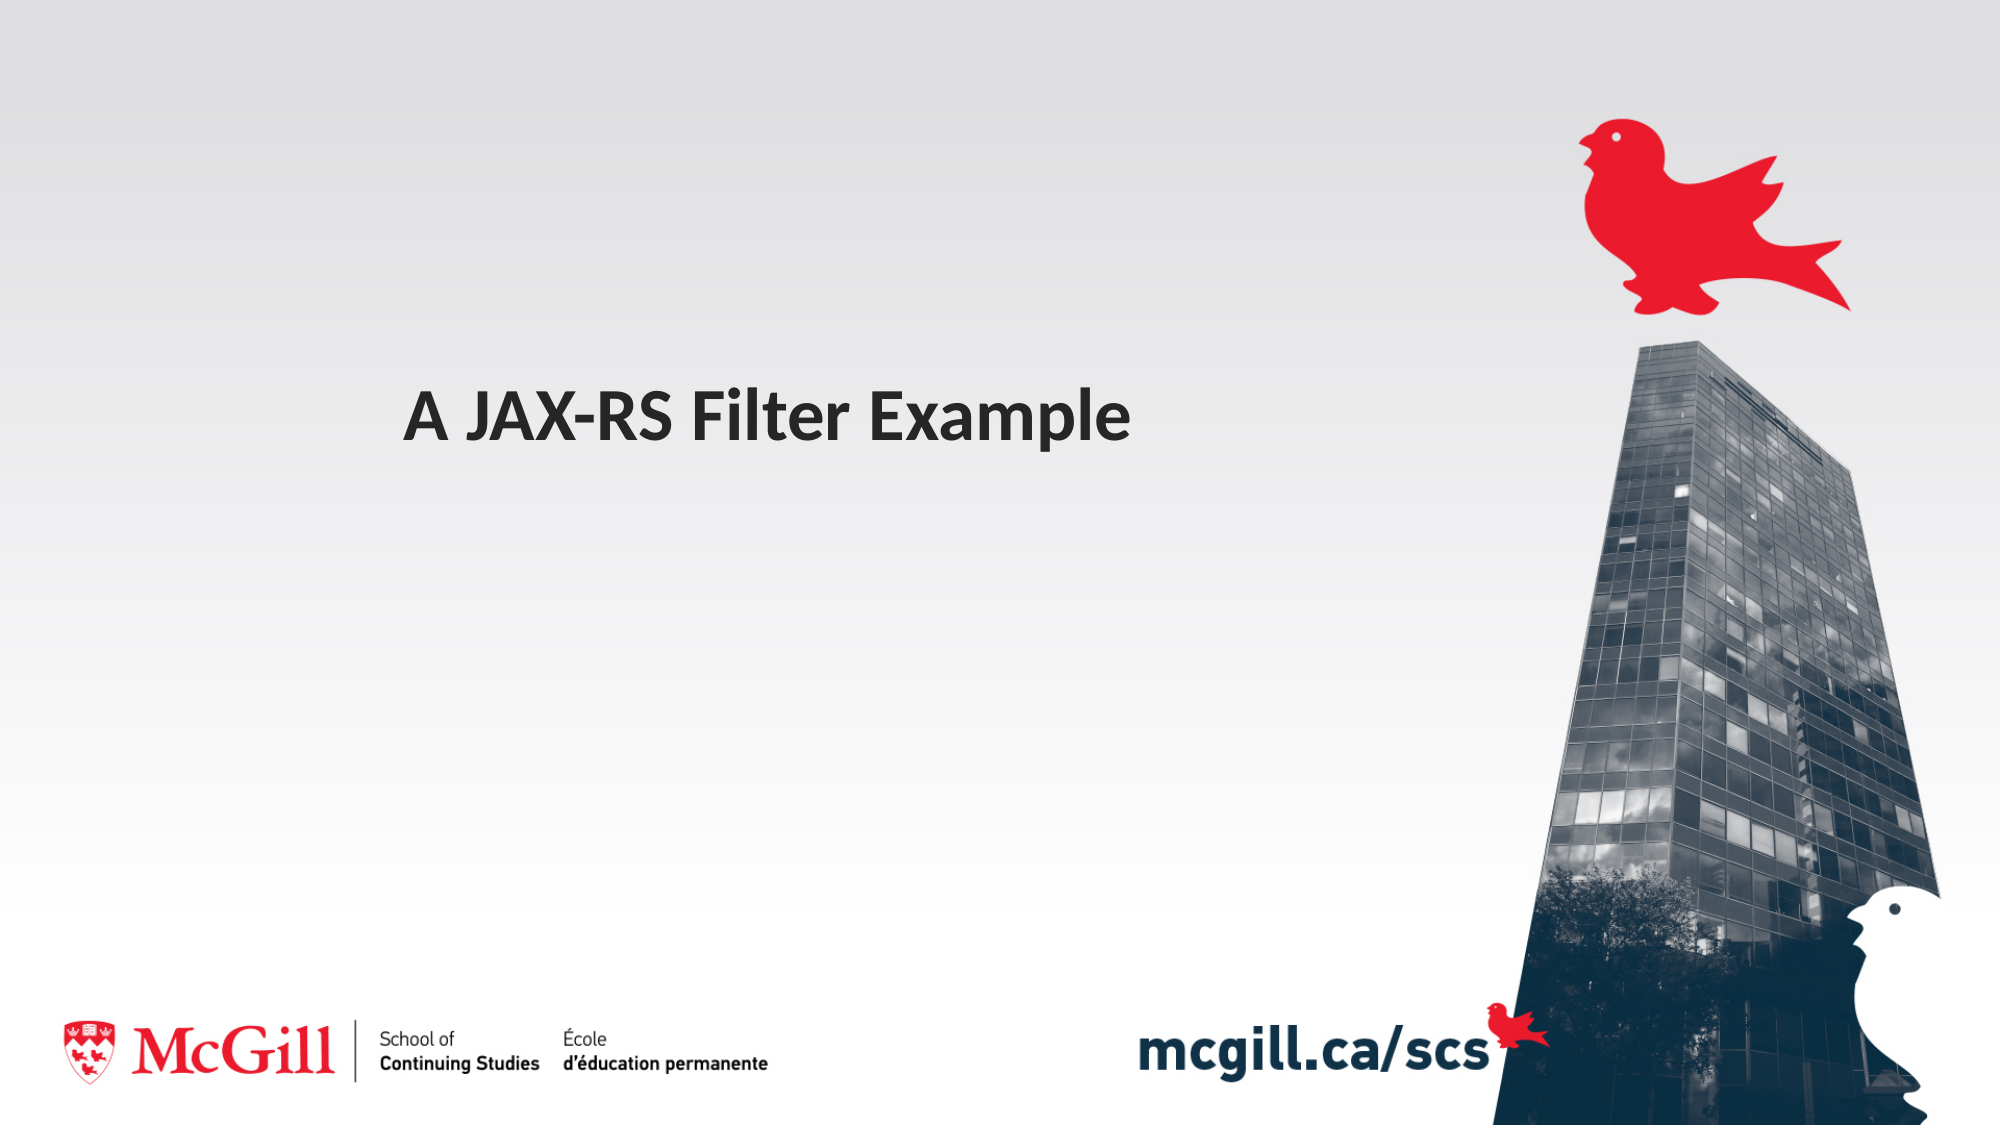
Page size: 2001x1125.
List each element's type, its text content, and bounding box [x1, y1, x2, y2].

title A JAX-RS Filter Example [0, 0, 1538, 825]
picture [0, 0, 2000, 1125]
